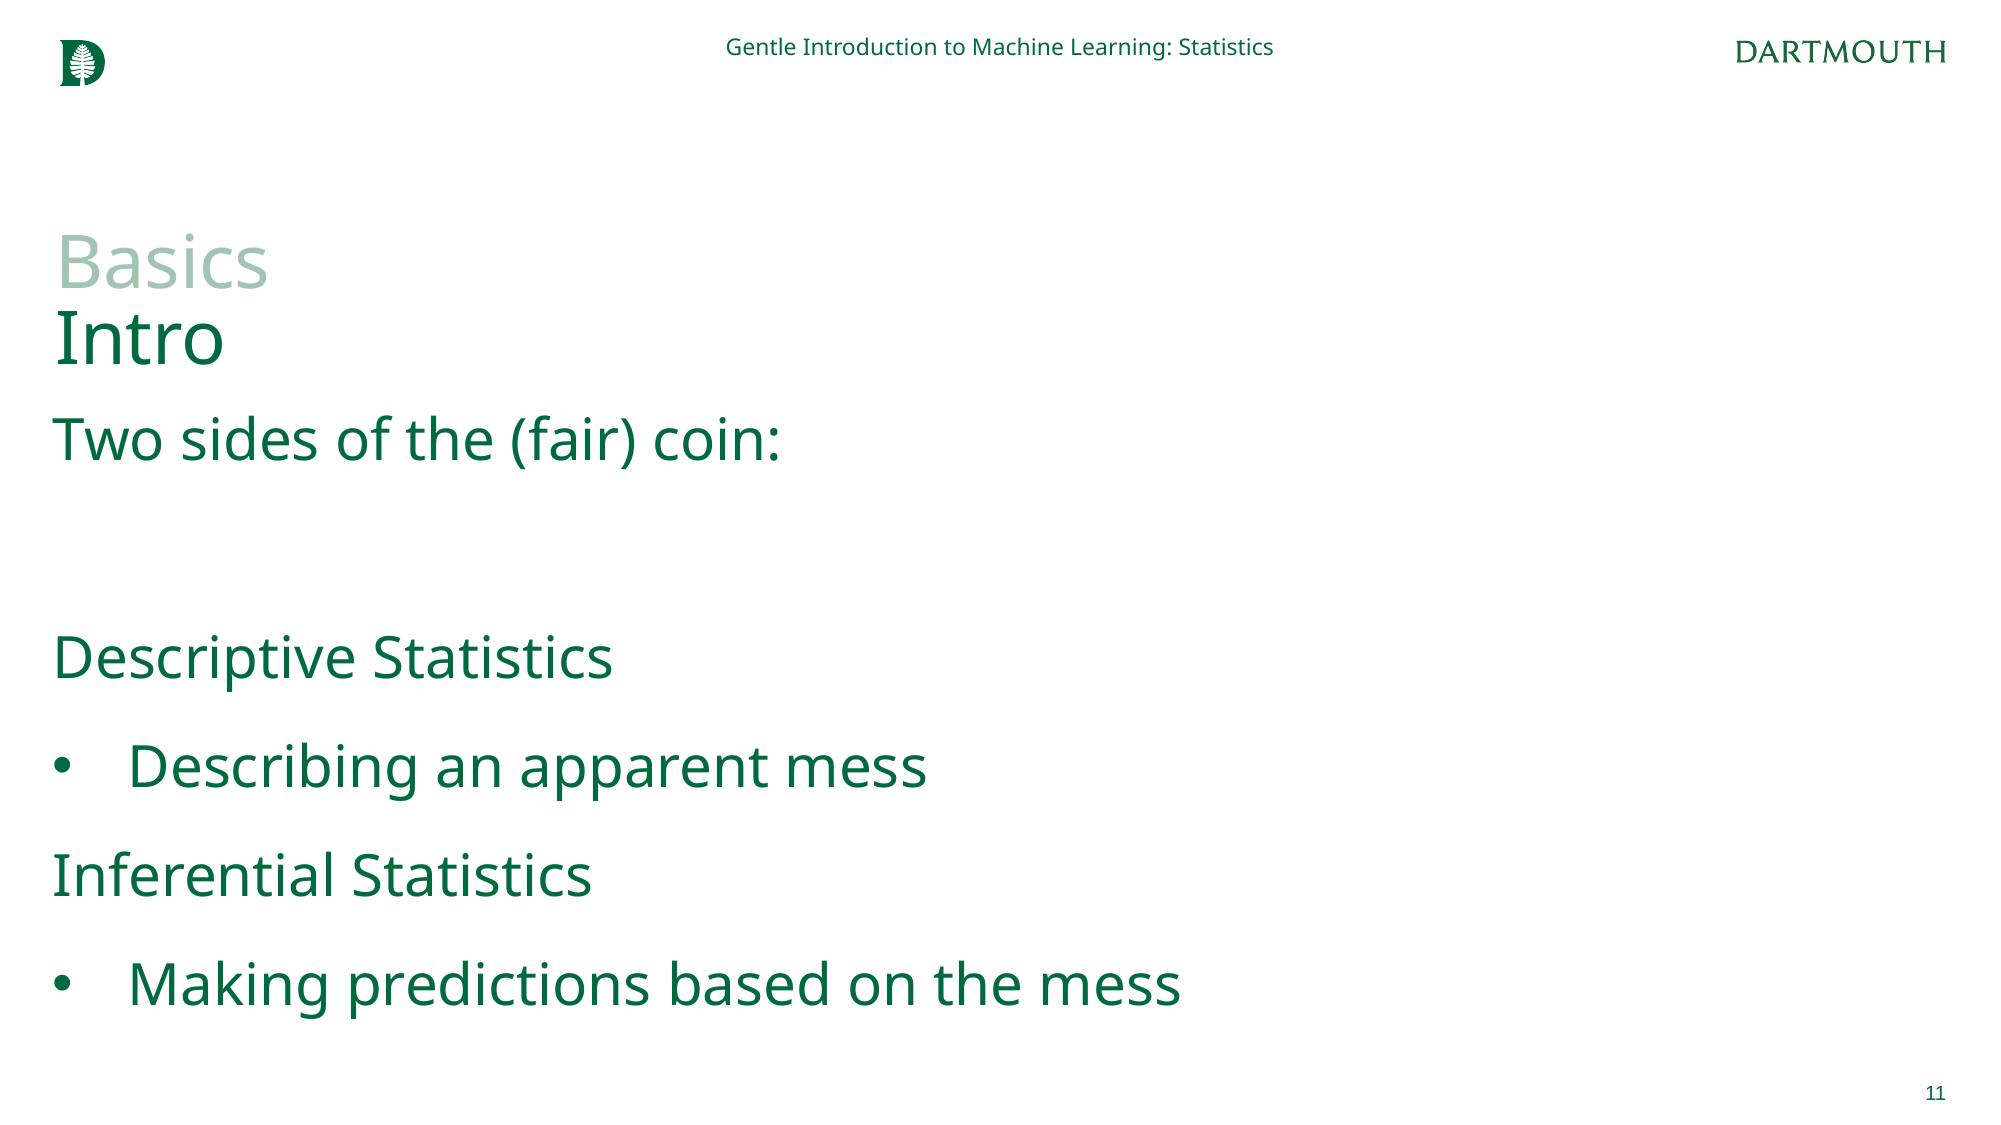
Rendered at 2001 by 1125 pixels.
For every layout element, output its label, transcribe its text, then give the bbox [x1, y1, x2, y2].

picture [1735, 39, 1947, 64]
footer Gentle Introduction to Machine Learning: Statistics [390, 30, 1610, 66]
picture [60, 40, 105, 86]
title Basics Intro [55, 228, 1950, 380]
list Two sides of the (fair) coin: Descriptive Statistics Describing an apparent mess Inferential Statistics Making predictions based on the mess [52, 388, 1947, 1066]
slide_number 11 [1860, 1074, 1947, 1111]
